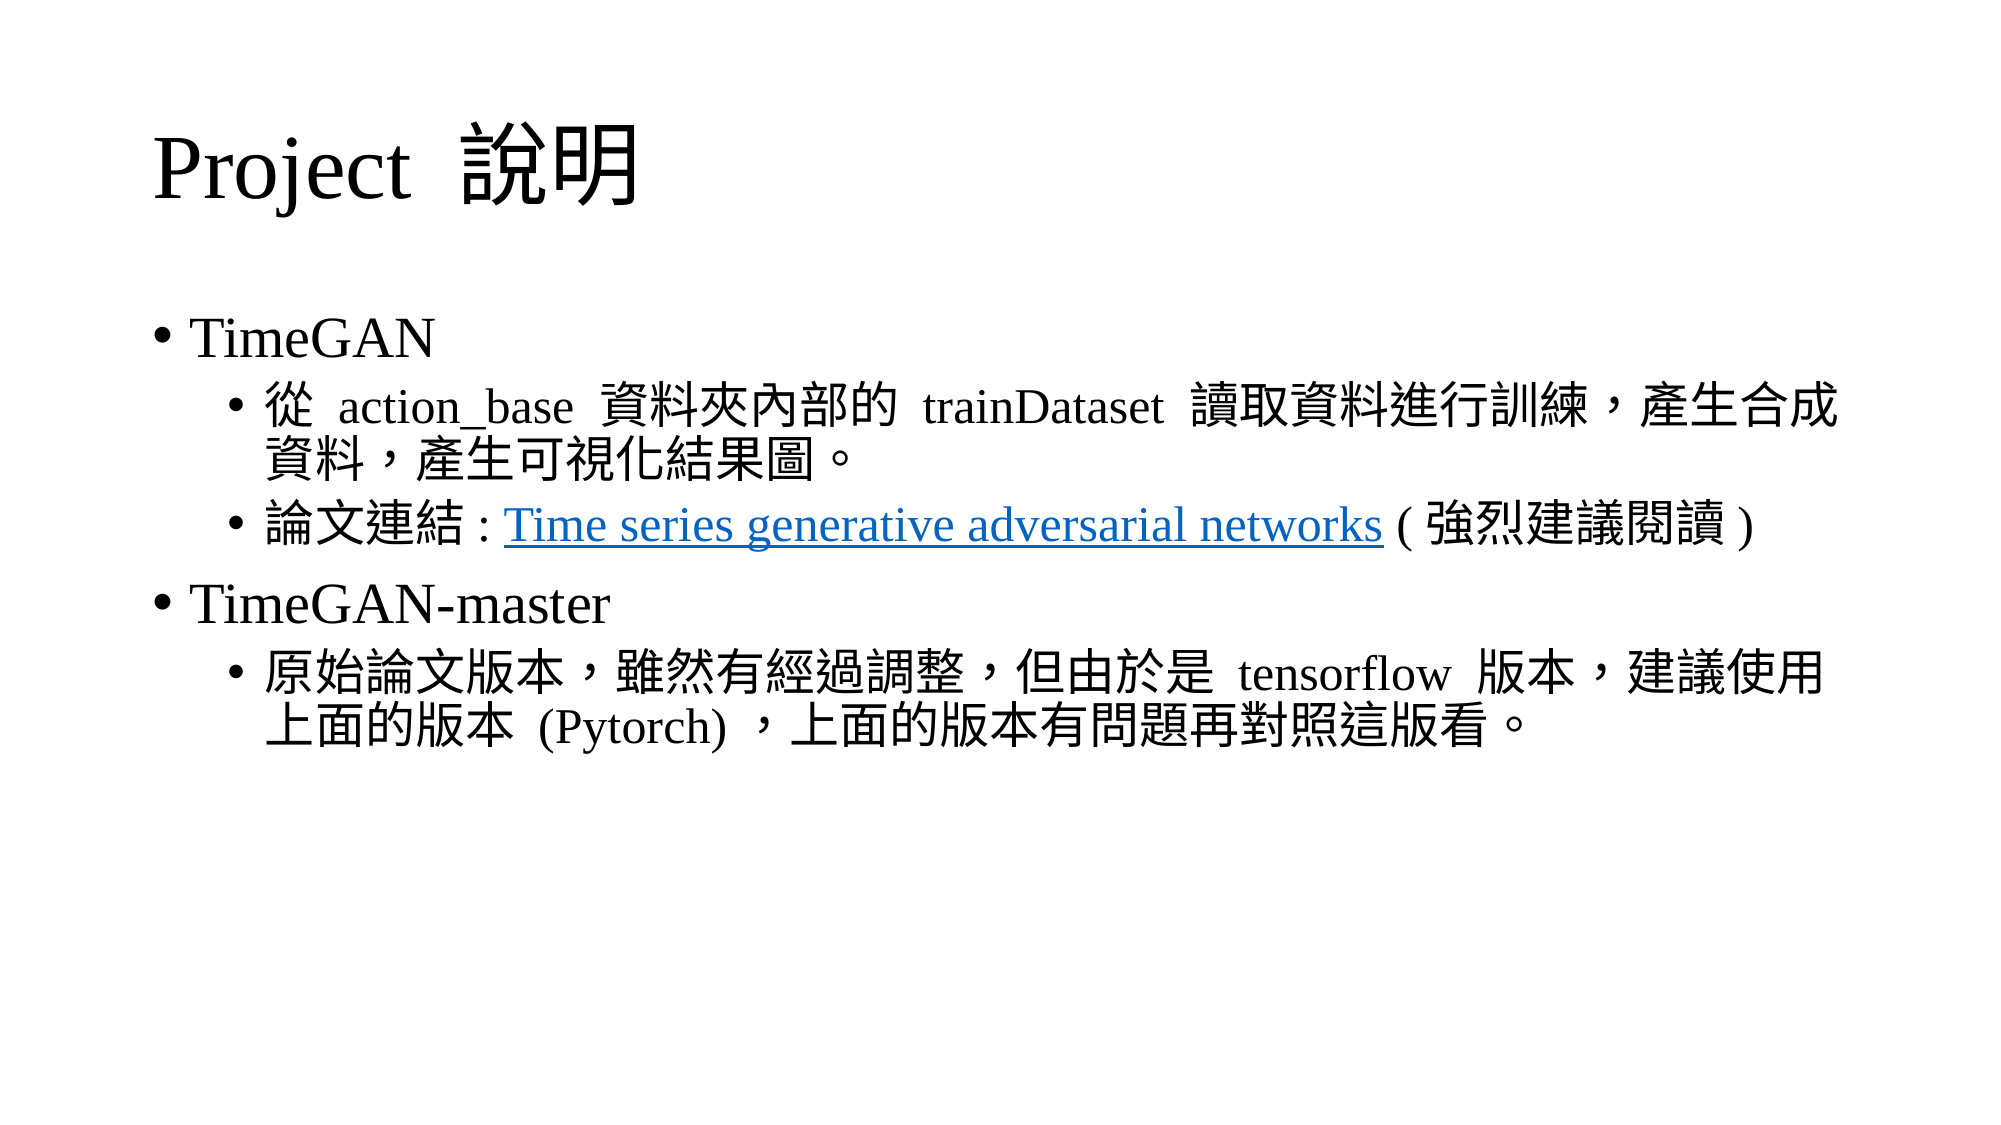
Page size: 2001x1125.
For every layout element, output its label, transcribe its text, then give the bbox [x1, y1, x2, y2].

list TimeGAN 從 action_base 資料夾內部的 trainDataset 讀取資料進行訓練，產生合成資料，產生可視化結果圖。 論文連結: Time series generative adversarial networks (強烈建議閱讀) TimeGAN-master 原始論文版本，雖然有經過調整，但由於是 tensorflow 版本，建議使用上面的版本 (Pytorch)，上面的版本有問題再對照這版看。 [137, 299, 1863, 1097]
title Project 說明 [137, 59, 1863, 278]
